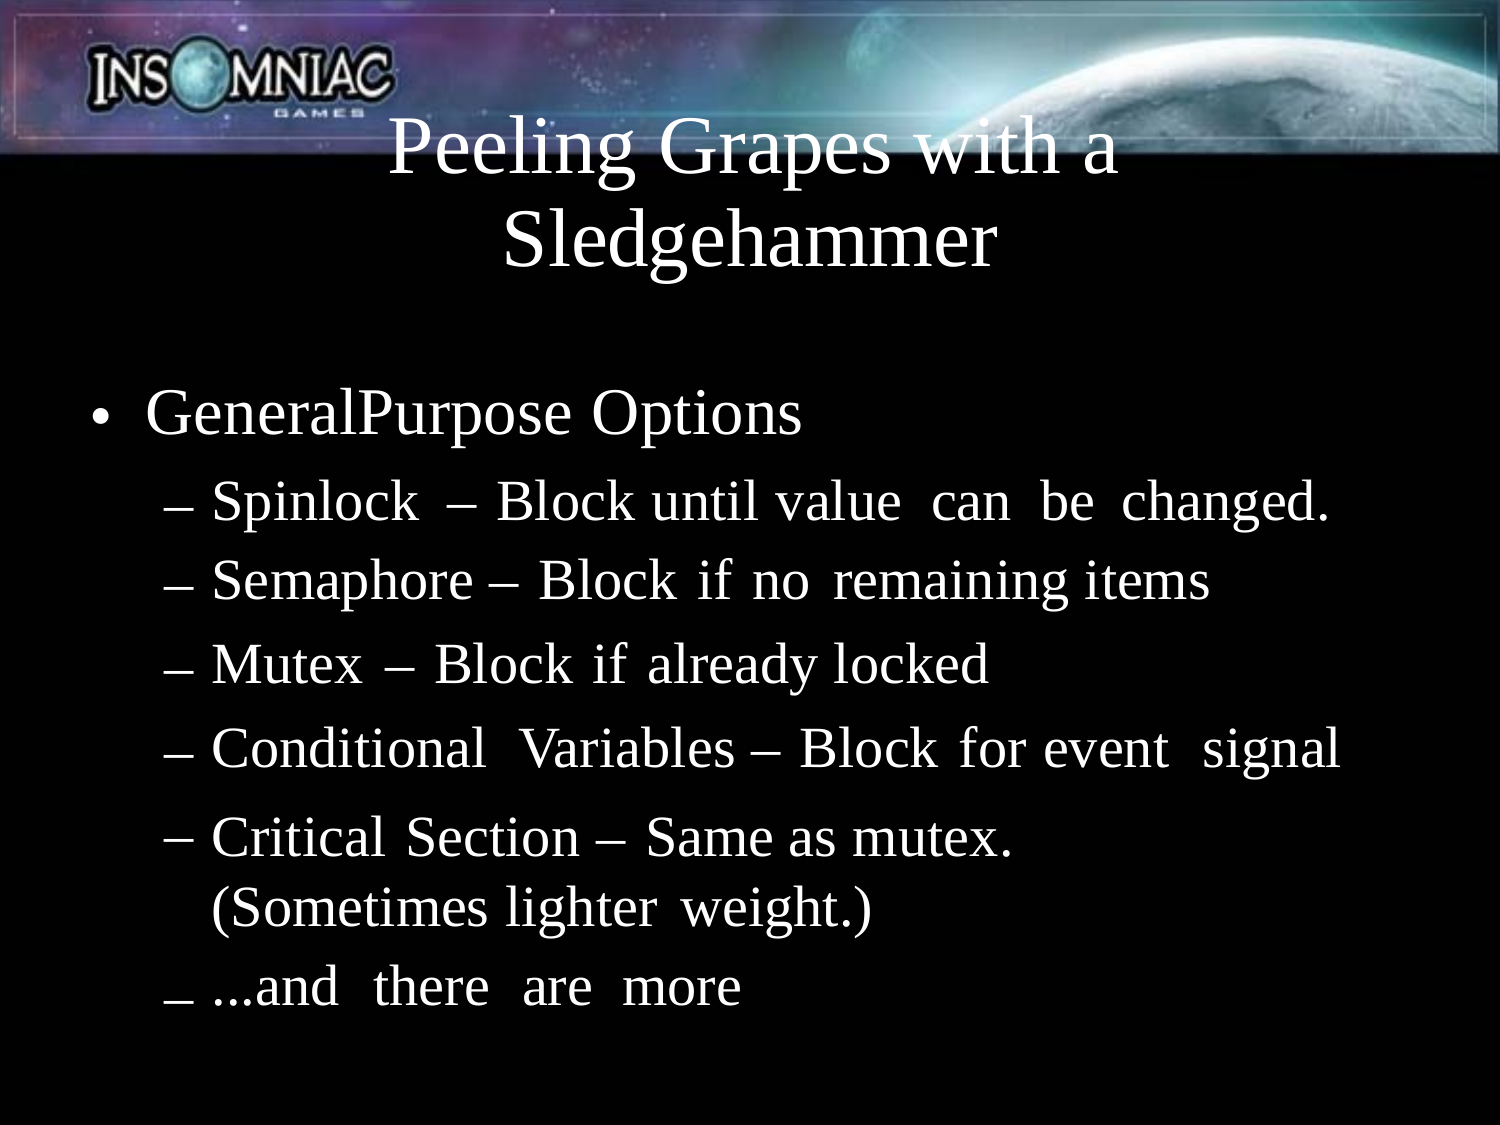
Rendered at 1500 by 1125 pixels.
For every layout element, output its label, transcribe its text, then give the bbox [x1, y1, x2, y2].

text_box – – – – – [162, 473, 208, 875]
text_box – [162, 966, 208, 1029]
text_box General­Purpose Options [143, 377, 914, 449]
text_box [0, 0, 1500, 1125]
text_box • [87, 381, 126, 453]
text_box Peeling Grapes with a Sledgehammer [349, 102, 1158, 291]
text_box Spinlock – Block until value can be changed. Semaphore – Block if no remaining items Mutex – Block if already locked Conditional Variables – Block for event signal Critical Section – Same as mutex. (Sometimes lighter weight.) ...and there are more [209, 470, 1396, 1026]
